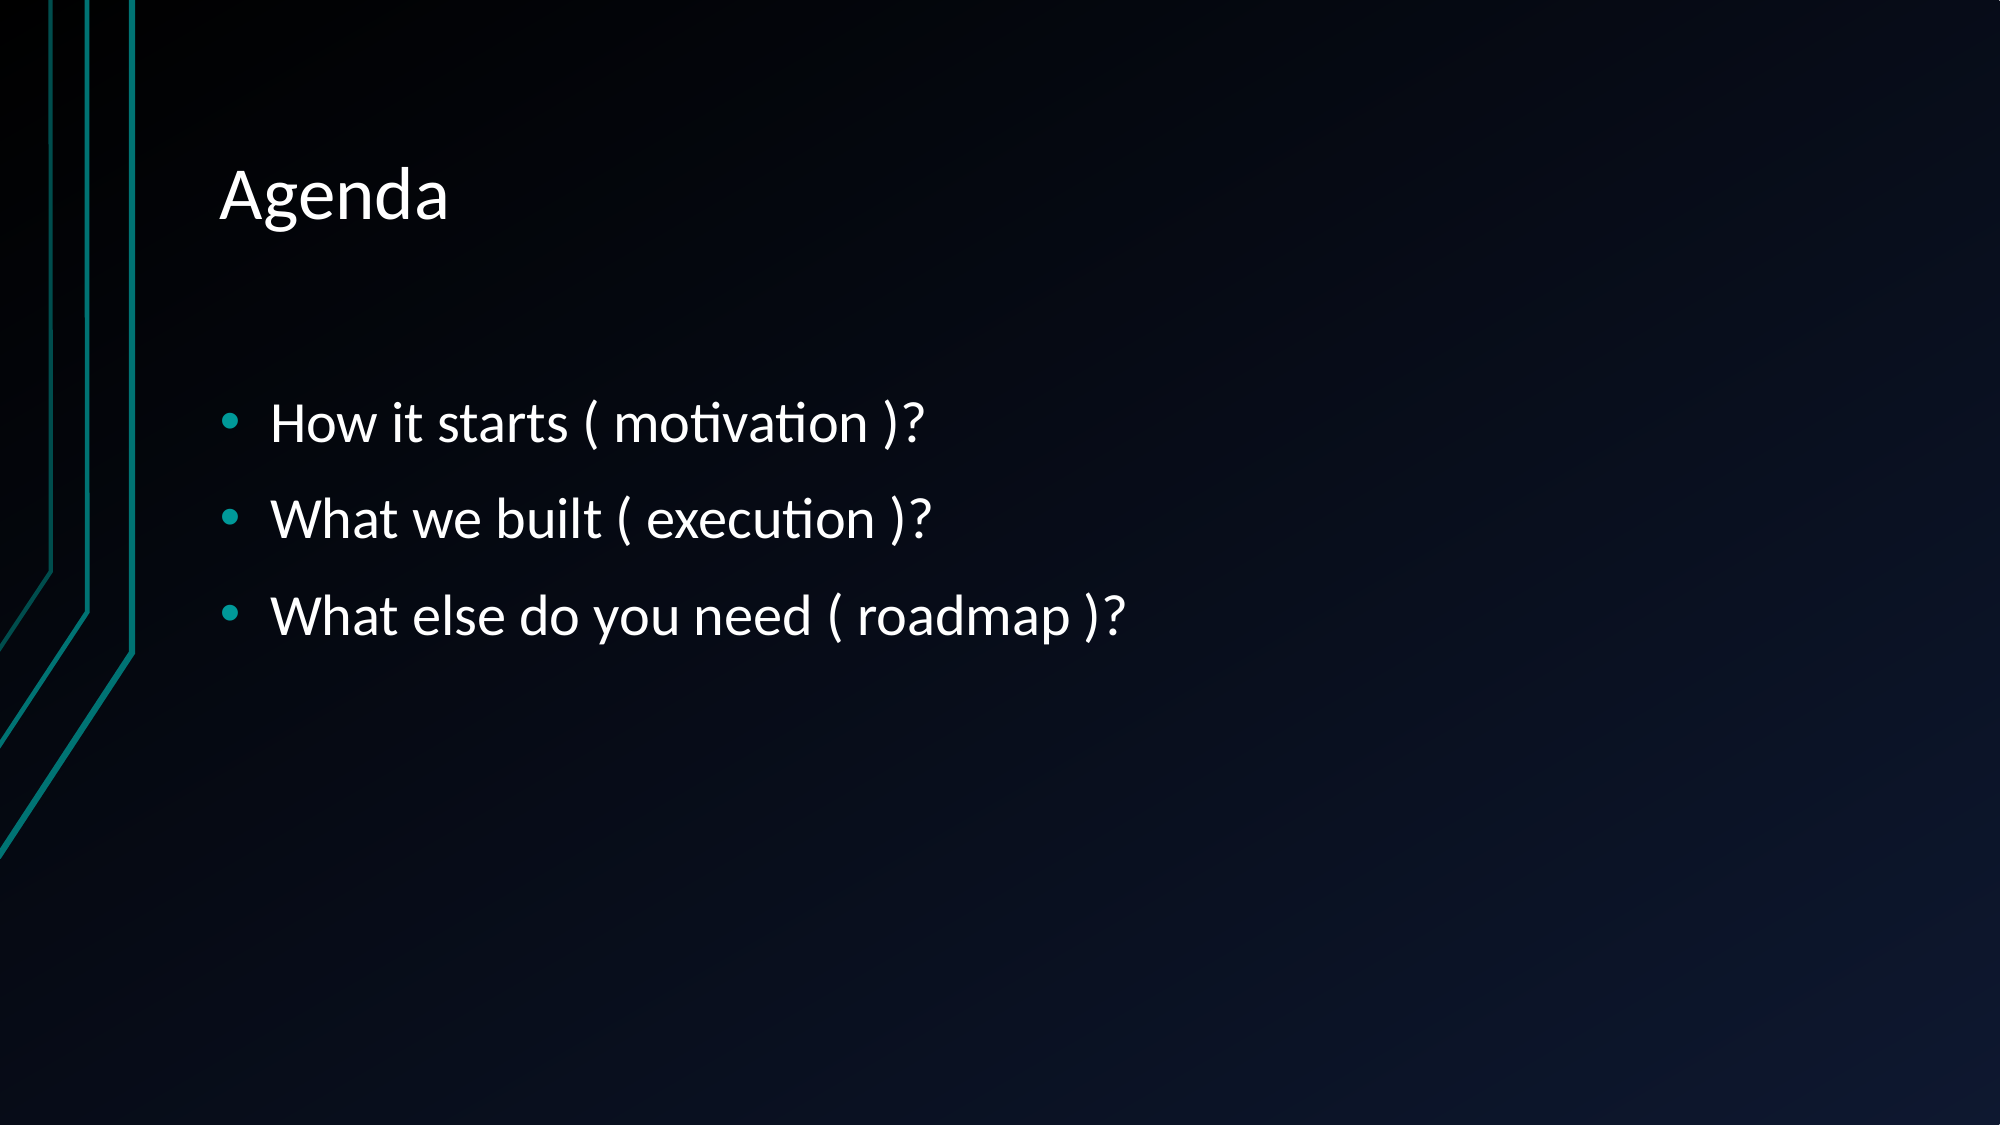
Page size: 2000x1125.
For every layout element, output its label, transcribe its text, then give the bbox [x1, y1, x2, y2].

list How it starts ( motivation )? What we built ( execution )? What else do you need ( roadmap )? [199, 279, 1900, 1012]
title Agenda [199, 45, 1900, 246]
